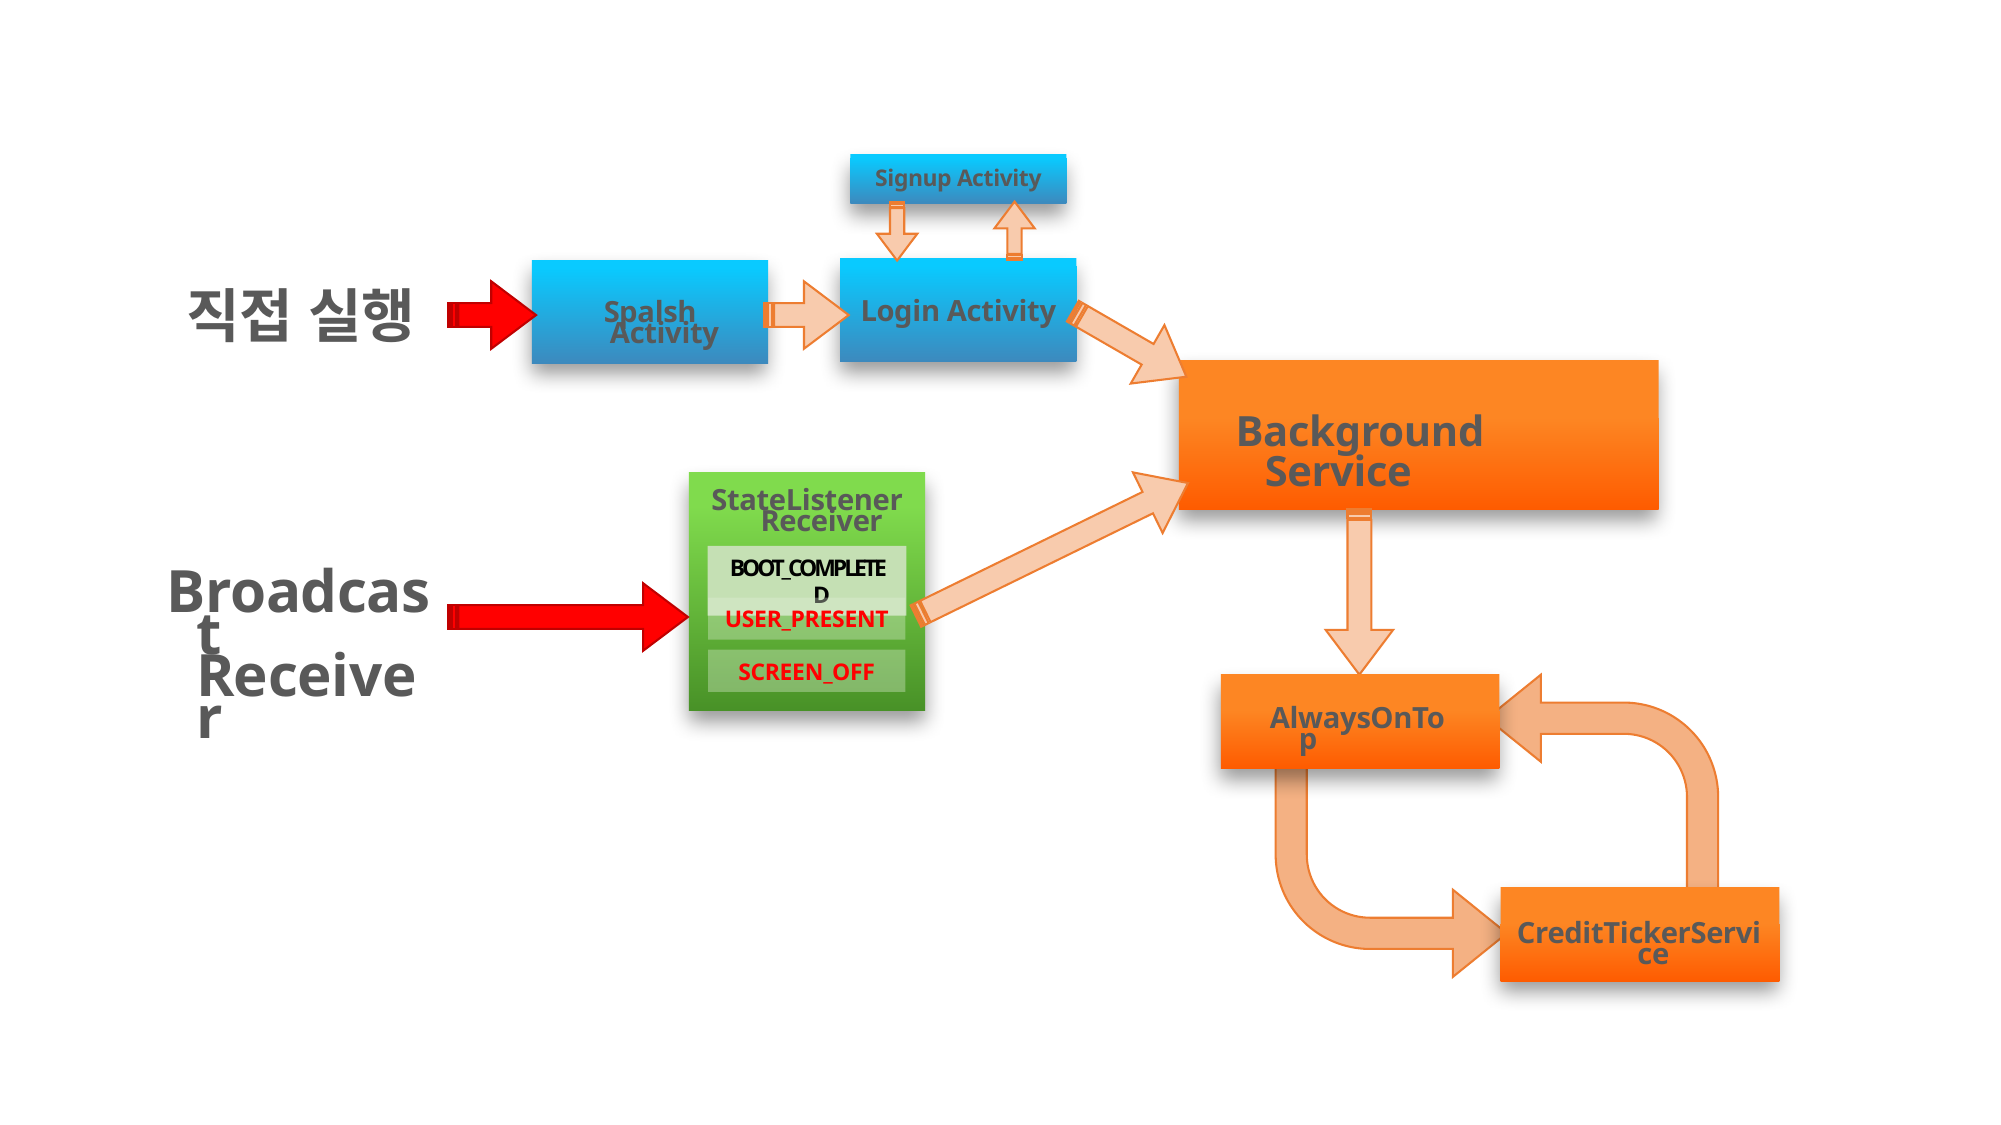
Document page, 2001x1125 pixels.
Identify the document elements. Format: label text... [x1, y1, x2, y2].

text_box [1323, 508, 1396, 673]
text_box SCREEN_OFF [708, 649, 906, 692]
text_box 직접 실행 [154, 272, 448, 357]
text_box [839, 324, 1077, 363]
text_box Broadcast Receiver [152, 571, 448, 754]
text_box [850, 154, 1067, 204]
text_box Login Activity [840, 296, 1077, 333]
text_box [1274, 794, 1486, 979]
text_box [763, 279, 851, 351]
text_box BOOT_COMPLETED [707, 545, 907, 616]
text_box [1220, 674, 1500, 769]
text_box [1499, 887, 1780, 982]
text_box [531, 356, 769, 365]
text_box [1065, 299, 1188, 385]
text_box [874, 204, 920, 263]
text_box [448, 581, 690, 653]
text_box Spalsh Activity [531, 298, 769, 356]
text_box USER_PRESENT [708, 597, 906, 640]
text_box [992, 204, 1037, 261]
text_box [531, 259, 769, 298]
text_box [839, 257, 1077, 306]
text_box [448, 279, 538, 351]
text_box [909, 470, 1190, 629]
text_box [1178, 359, 1660, 511]
text_box [1511, 672, 1720, 886]
text_box [688, 544, 926, 712]
text_box [688, 472, 926, 486]
text_box Background Service [1220, 406, 1642, 502]
text_box StateListener Receiver [688, 486, 926, 544]
